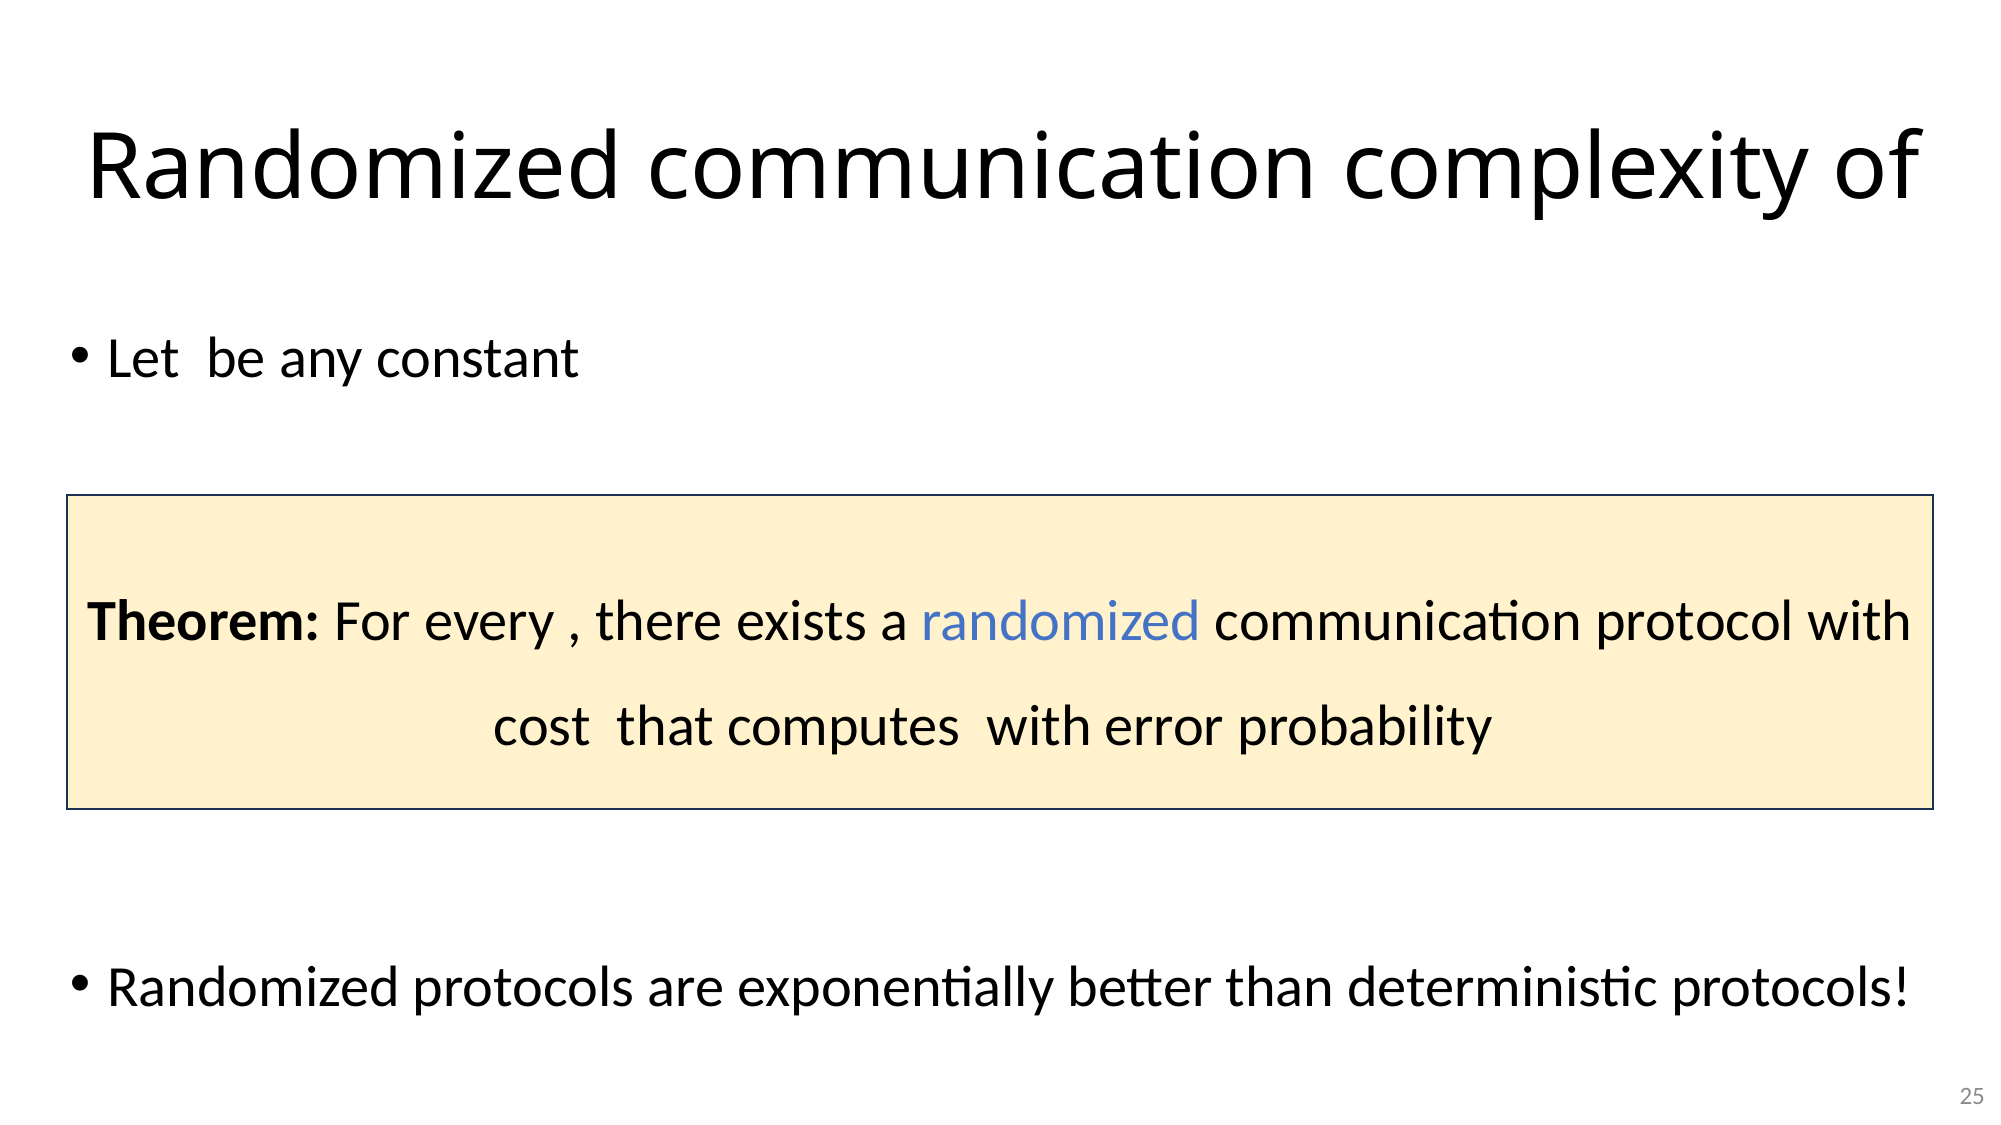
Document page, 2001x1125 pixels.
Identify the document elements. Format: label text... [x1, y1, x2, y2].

slide_number 25 [1550, 1064, 2000, 1125]
